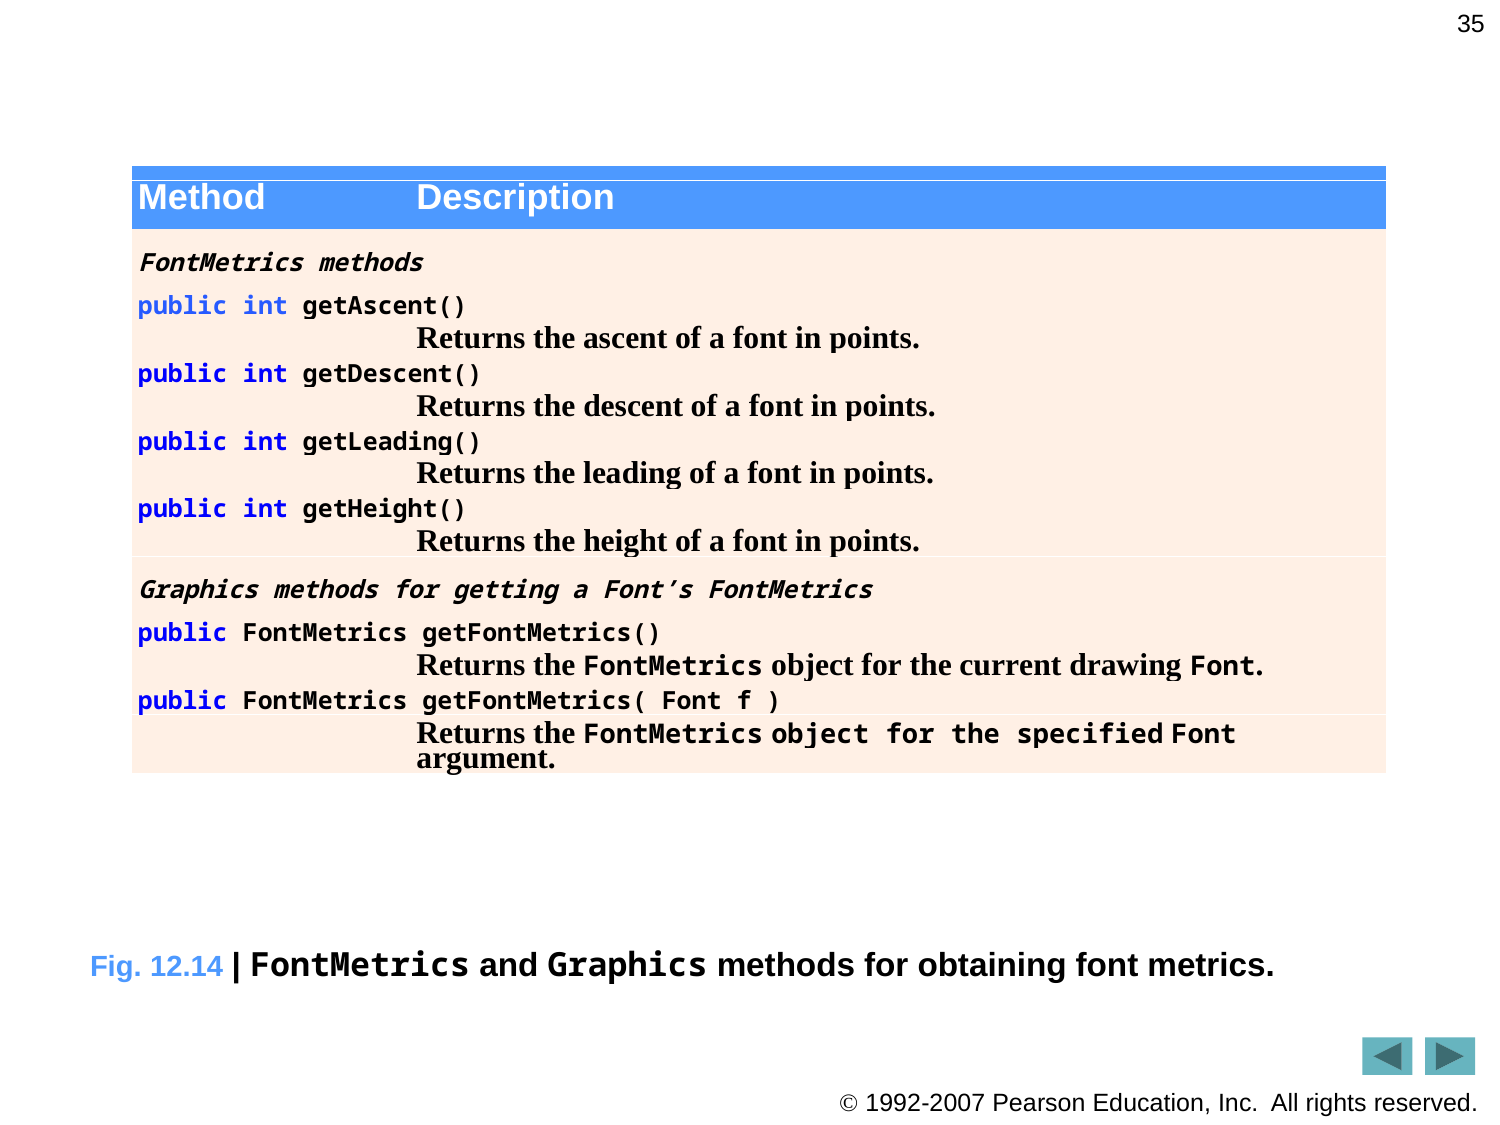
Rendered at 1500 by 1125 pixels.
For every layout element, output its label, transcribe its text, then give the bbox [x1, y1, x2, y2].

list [131, 165, 1388, 806]
slide_number 35 [1149, 0, 1500, 79]
title Fig. 12.14 | FontMetrics and Graphics methods for obtaining font metrics. [37, 874, 1338, 1063]
